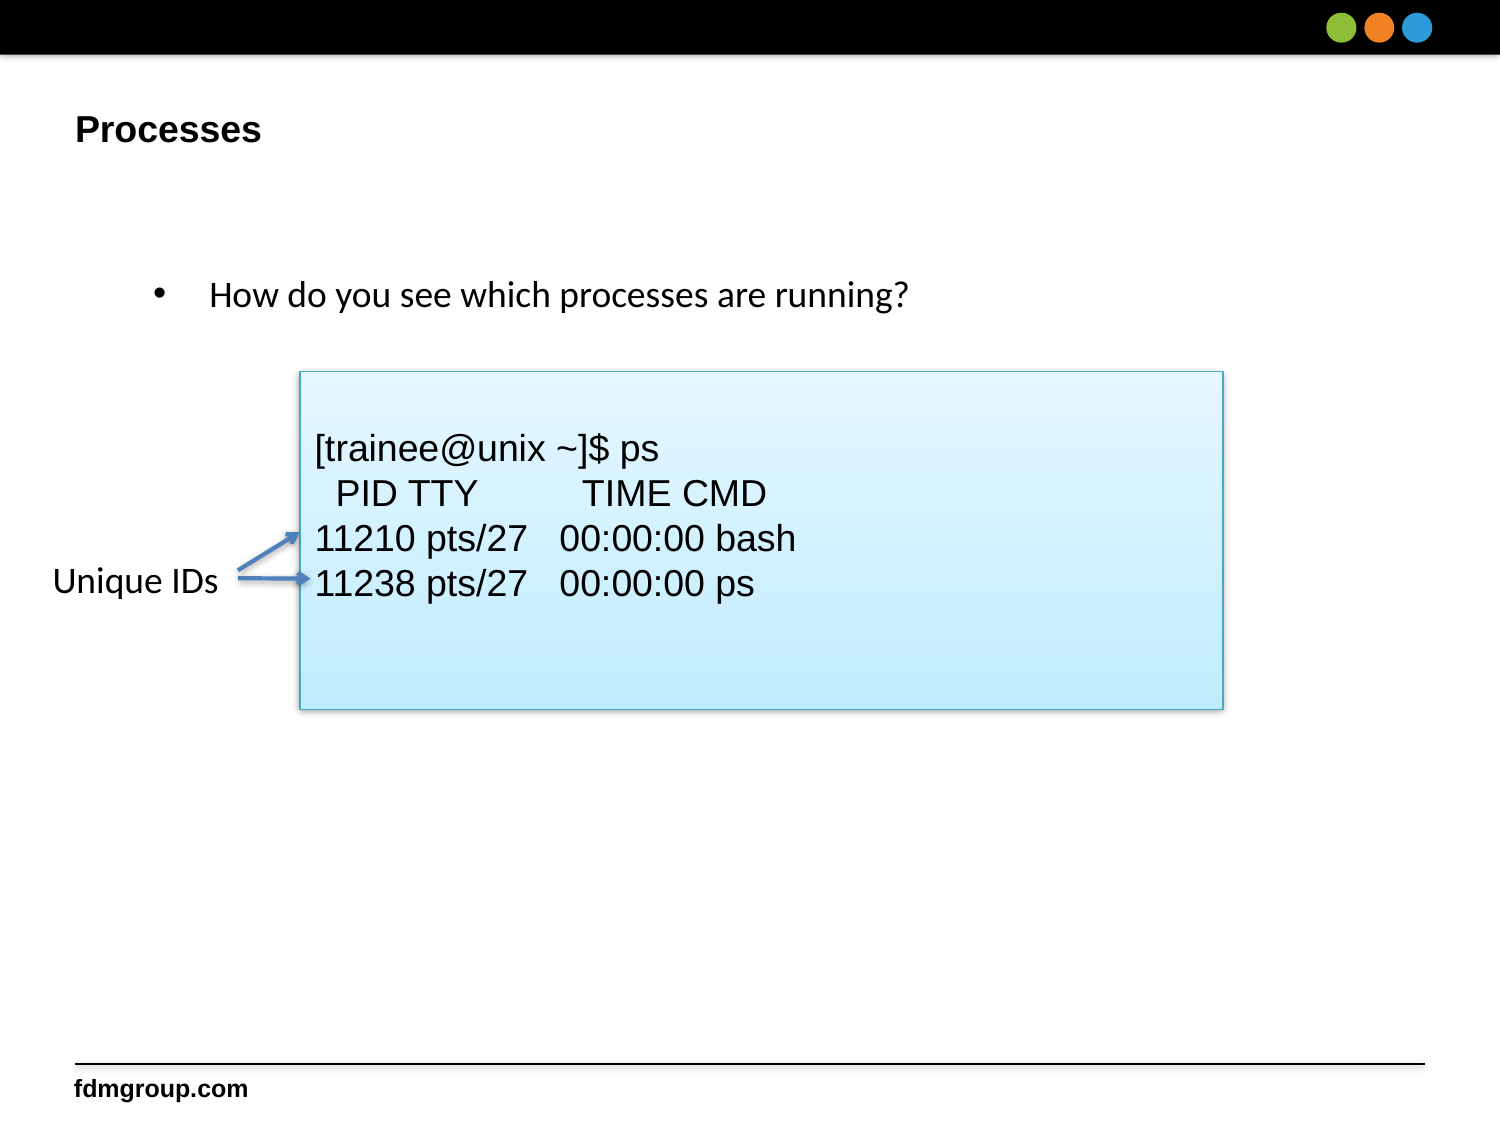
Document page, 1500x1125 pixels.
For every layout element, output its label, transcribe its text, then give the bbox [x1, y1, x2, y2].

title Processes [75, 105, 1425, 159]
text_box How do you see which processes are running? [138, 262, 1354, 323]
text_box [237, 531, 300, 571]
text_box Unique IDs [37, 548, 238, 609]
text_box [trainee@unix ~]$ ps PID TTY TIME CMD 11210 pts/27 00:00:00 bash 11238 pts/27 00:00:00 ps [299, 371, 1224, 710]
